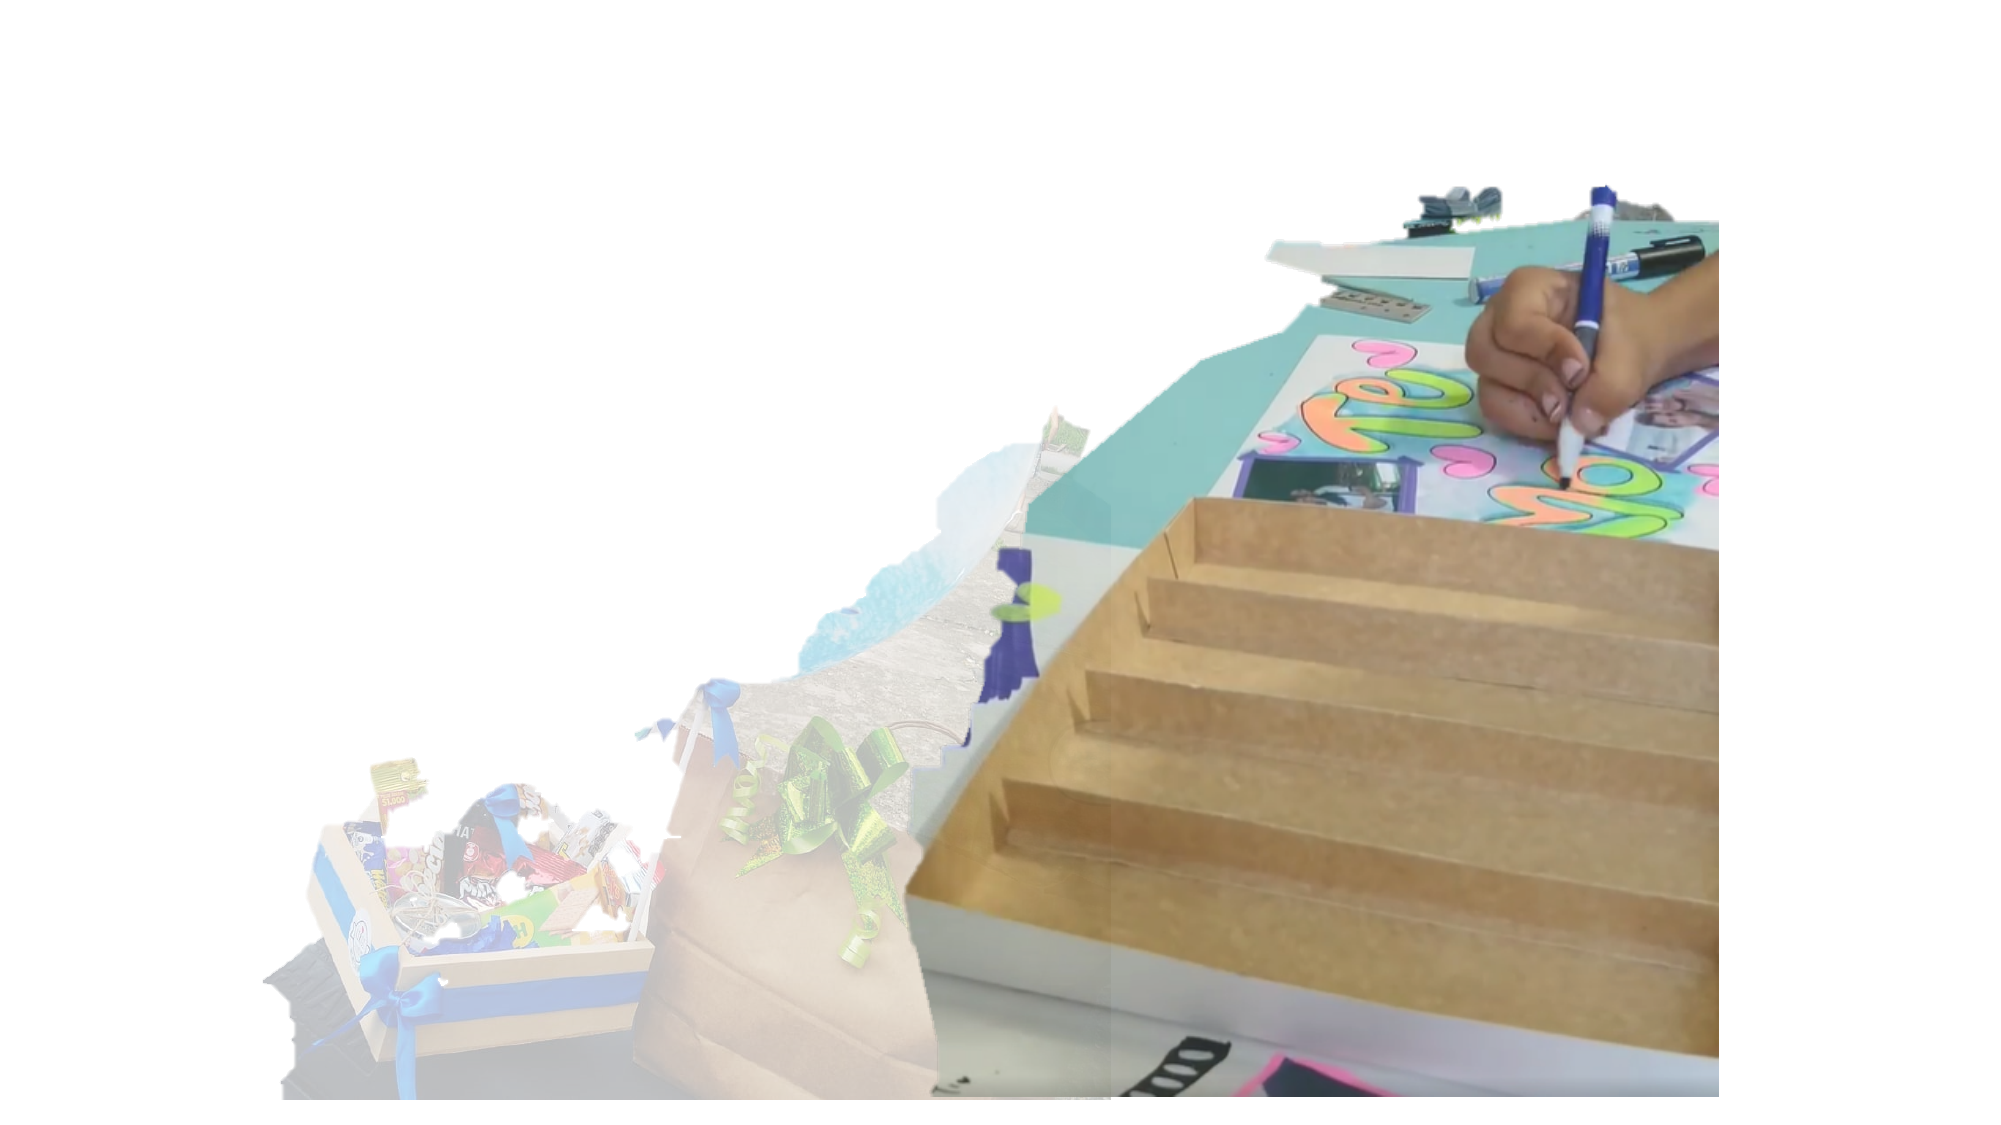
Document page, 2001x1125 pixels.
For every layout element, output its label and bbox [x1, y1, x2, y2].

picture [155, 103, 1719, 1100]
